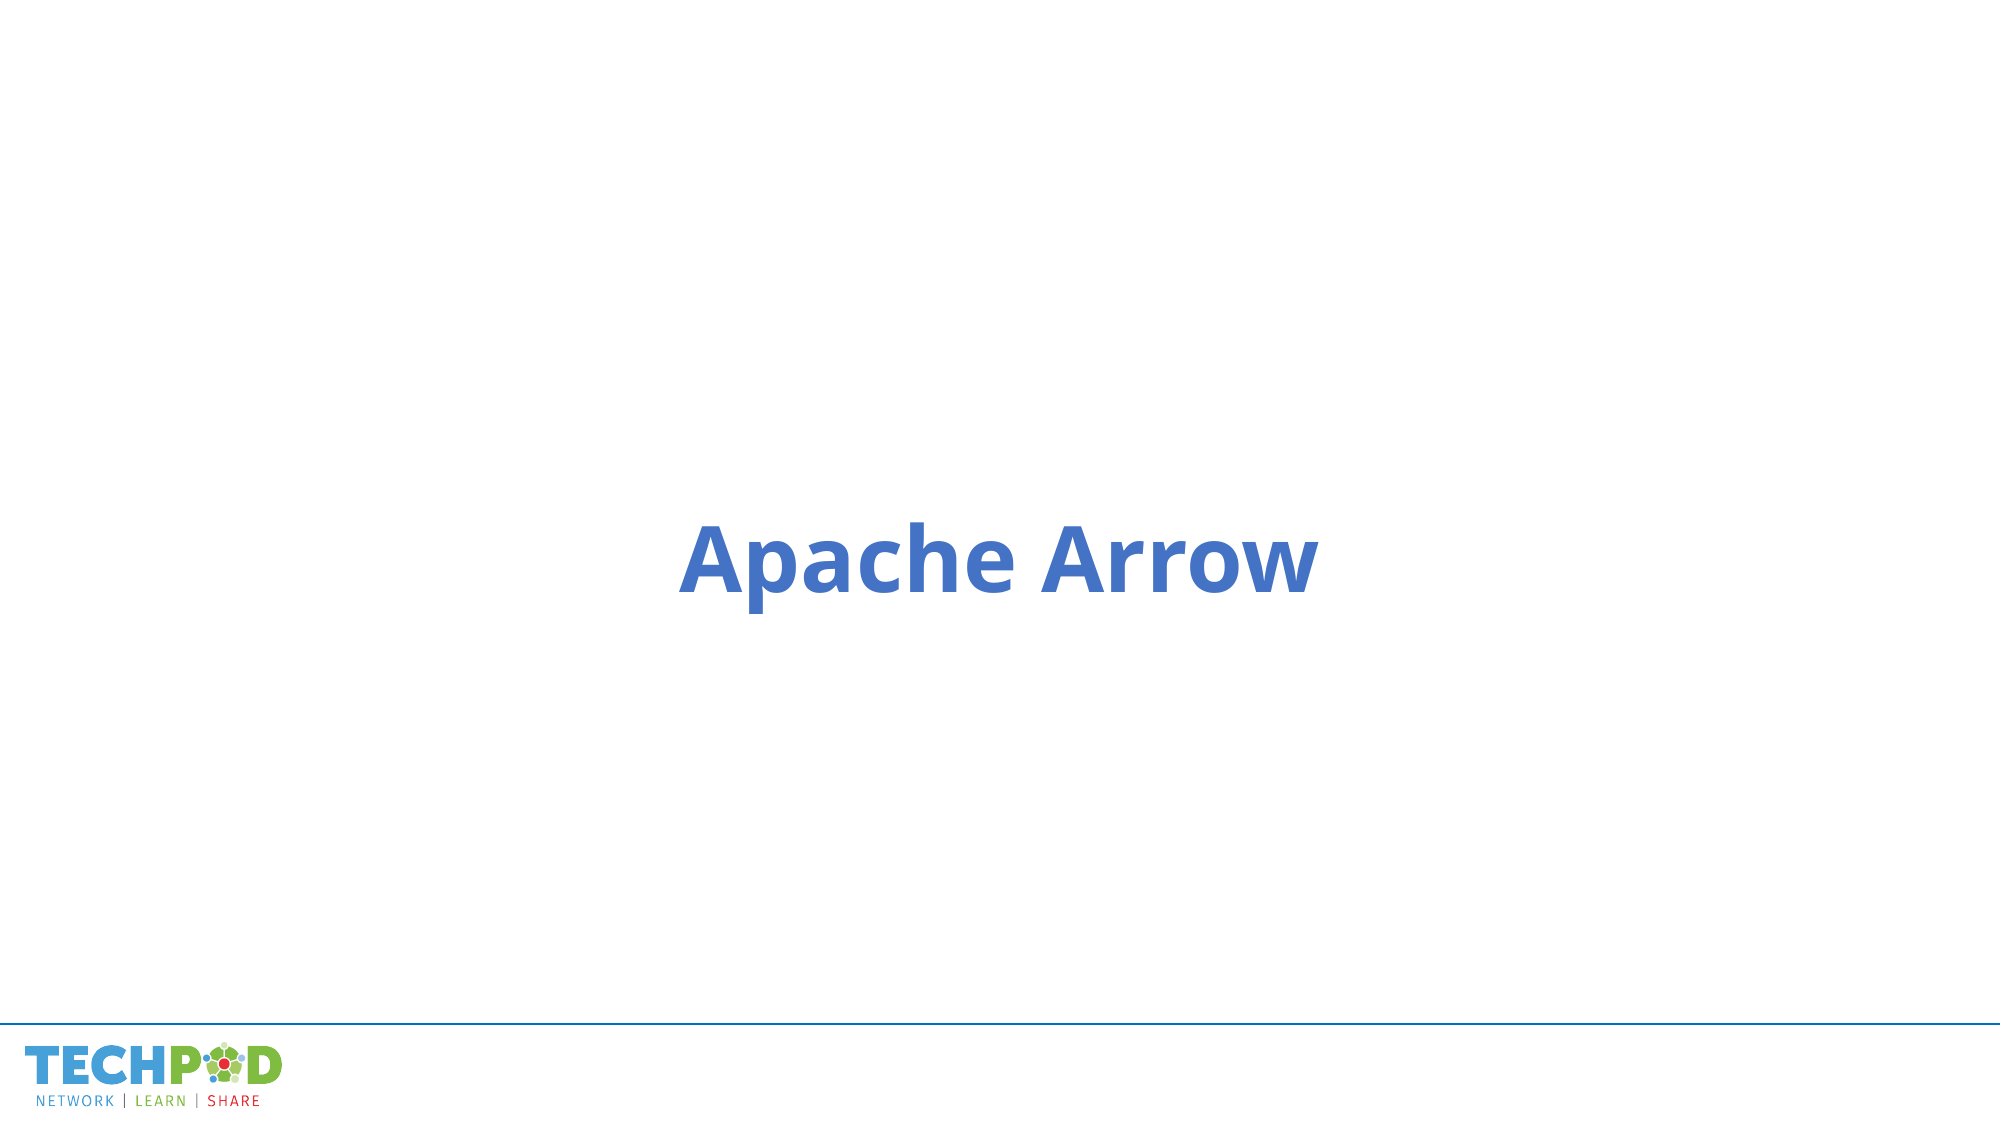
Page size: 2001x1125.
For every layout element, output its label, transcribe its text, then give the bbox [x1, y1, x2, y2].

picture [25, 1040, 282, 1108]
title Apache Arrow [313, 468, 1687, 657]
